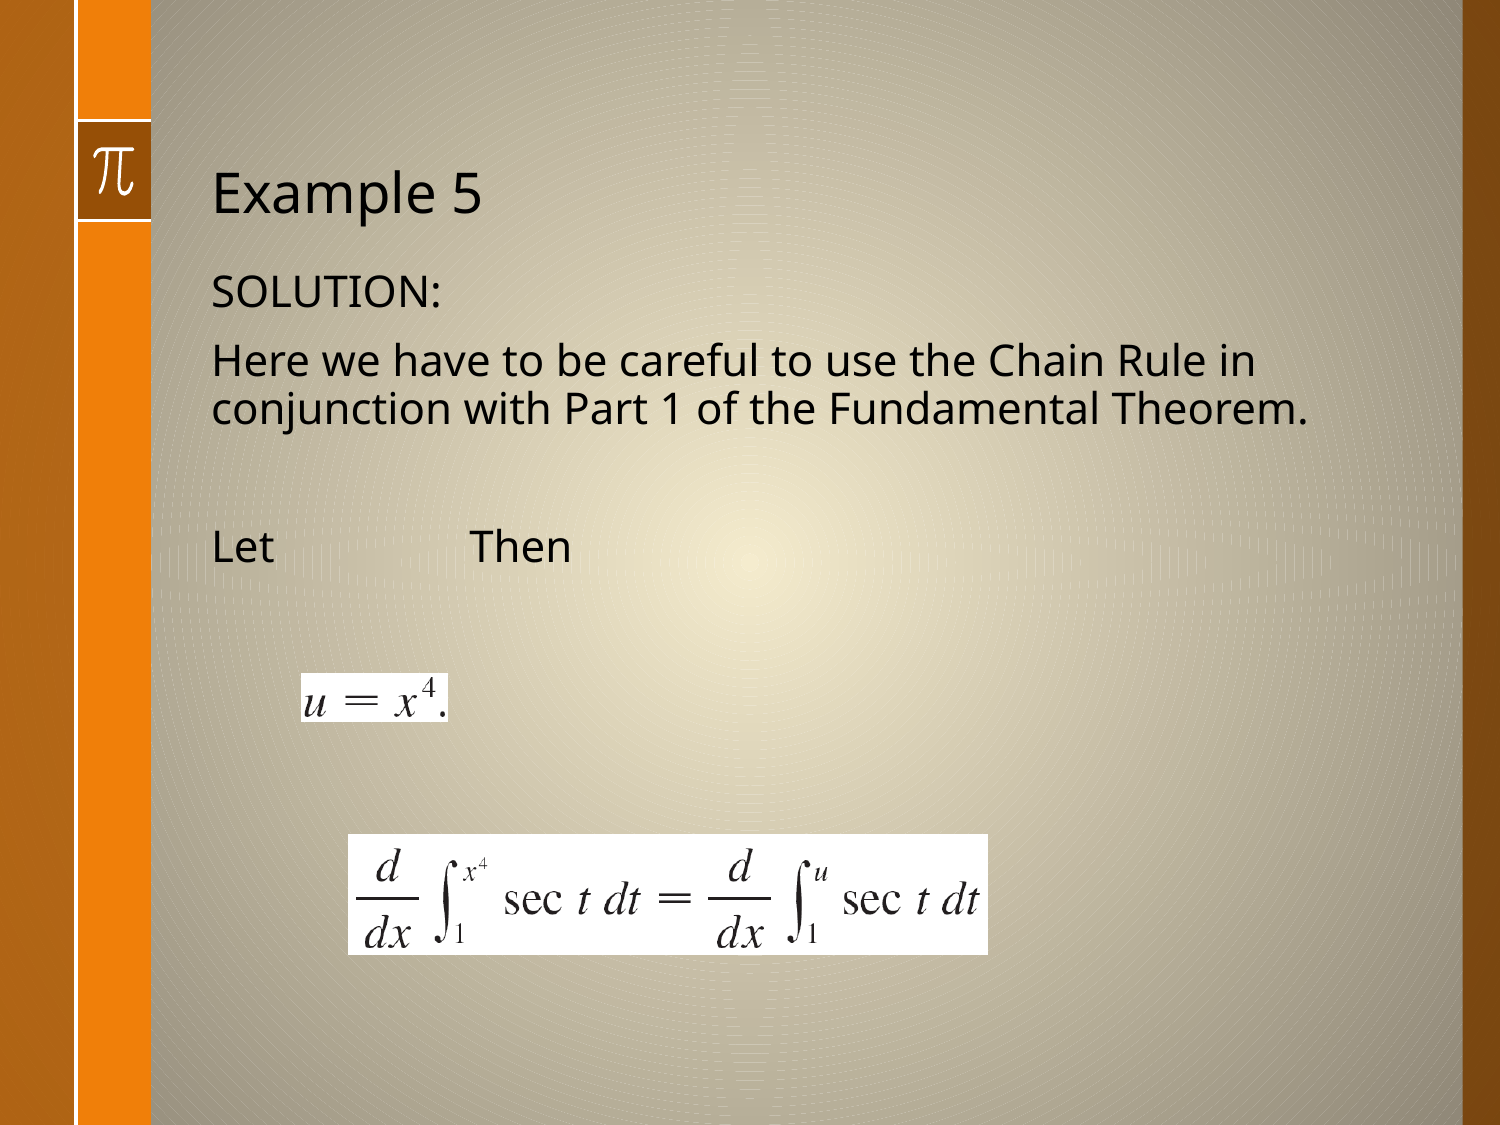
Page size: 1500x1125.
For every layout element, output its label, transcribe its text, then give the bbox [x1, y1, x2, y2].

picture [348, 834, 988, 955]
list SOLUTION: Here we have to be careful to use the Chain Rule in conjunction with Part 1 of the Fundamental Theorem. Let Then [196, 262, 1400, 1013]
title Example 5 [196, 29, 1400, 233]
picture [301, 673, 448, 722]
